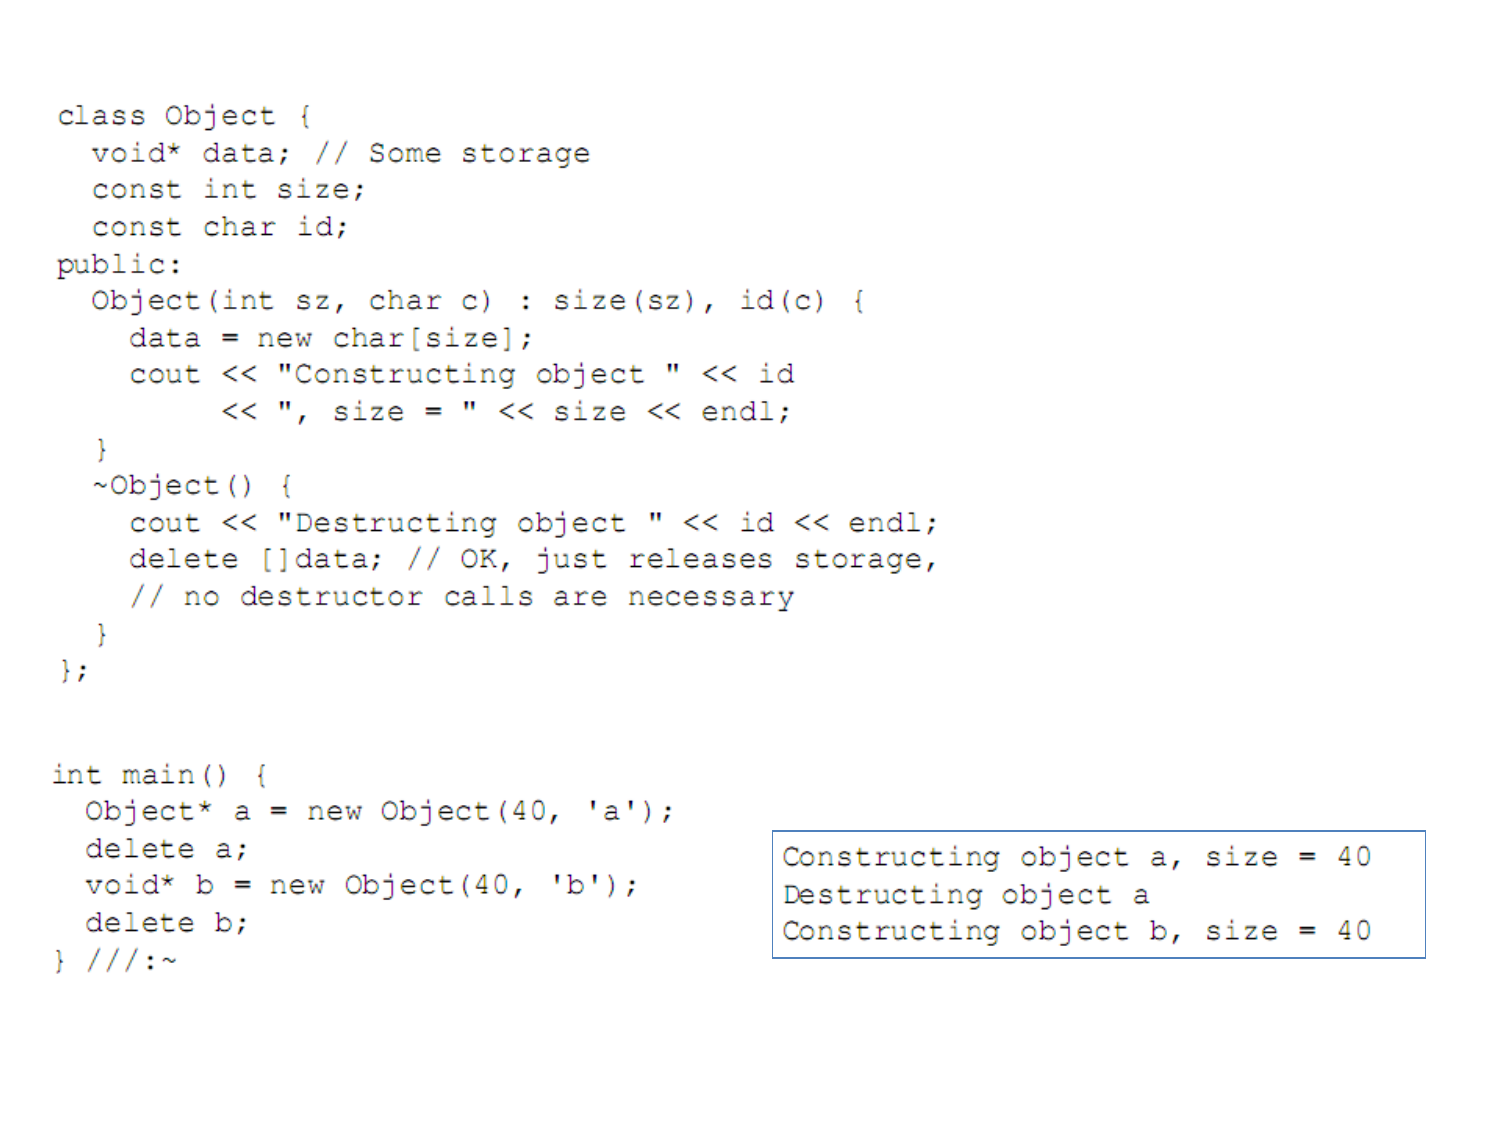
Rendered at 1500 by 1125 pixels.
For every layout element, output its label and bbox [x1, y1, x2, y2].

picture [46, 93, 951, 696]
picture [34, 749, 739, 985]
picture [773, 831, 1426, 958]
